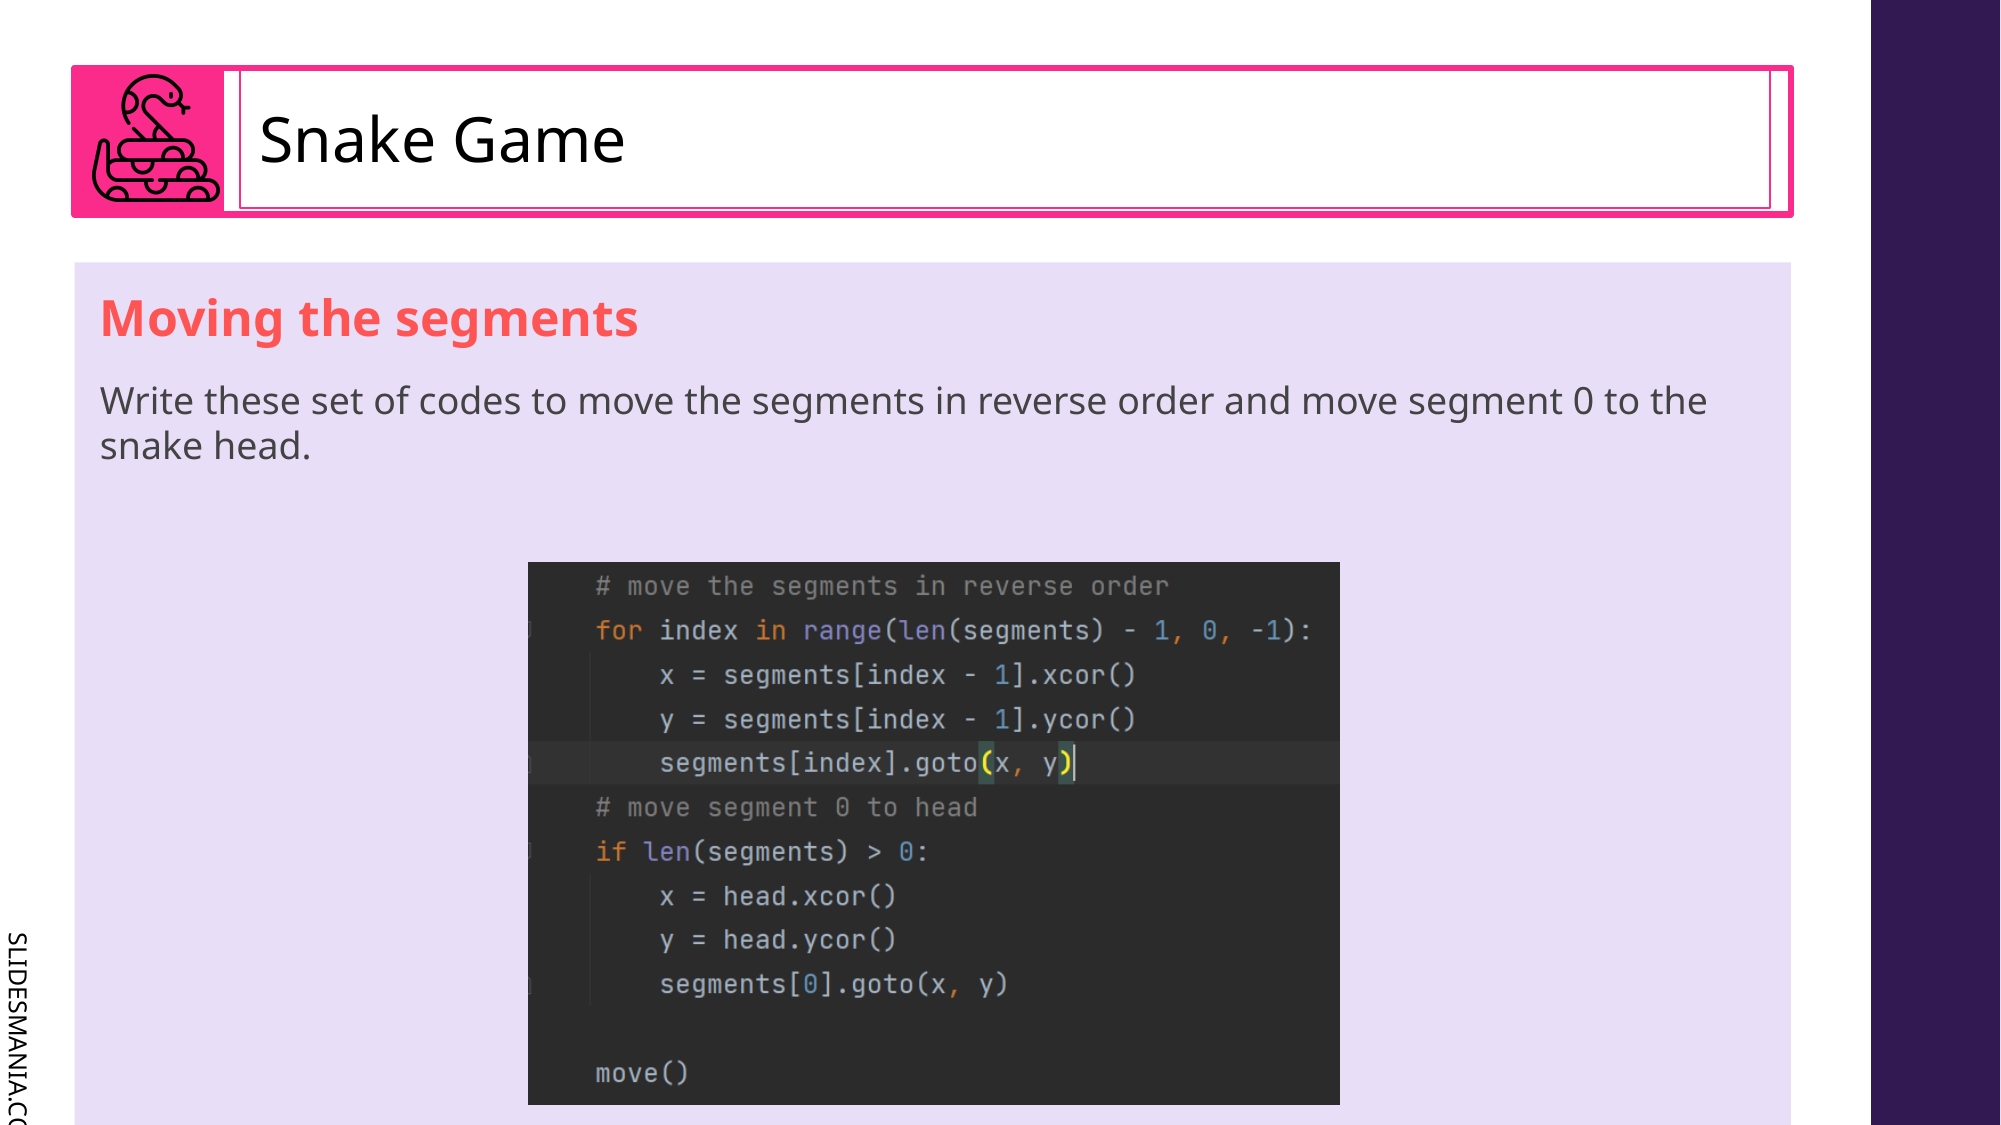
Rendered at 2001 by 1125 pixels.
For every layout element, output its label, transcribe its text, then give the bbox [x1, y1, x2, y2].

subtitle Moving the segments [79, 257, 1788, 357]
title Snake Game [239, 67, 1771, 209]
picture [527, 562, 1340, 1105]
list Write these set of codes to move the segments in reverse order and move segment 0 to the snake head. [79, 357, 1788, 533]
picture [92, 74, 220, 202]
